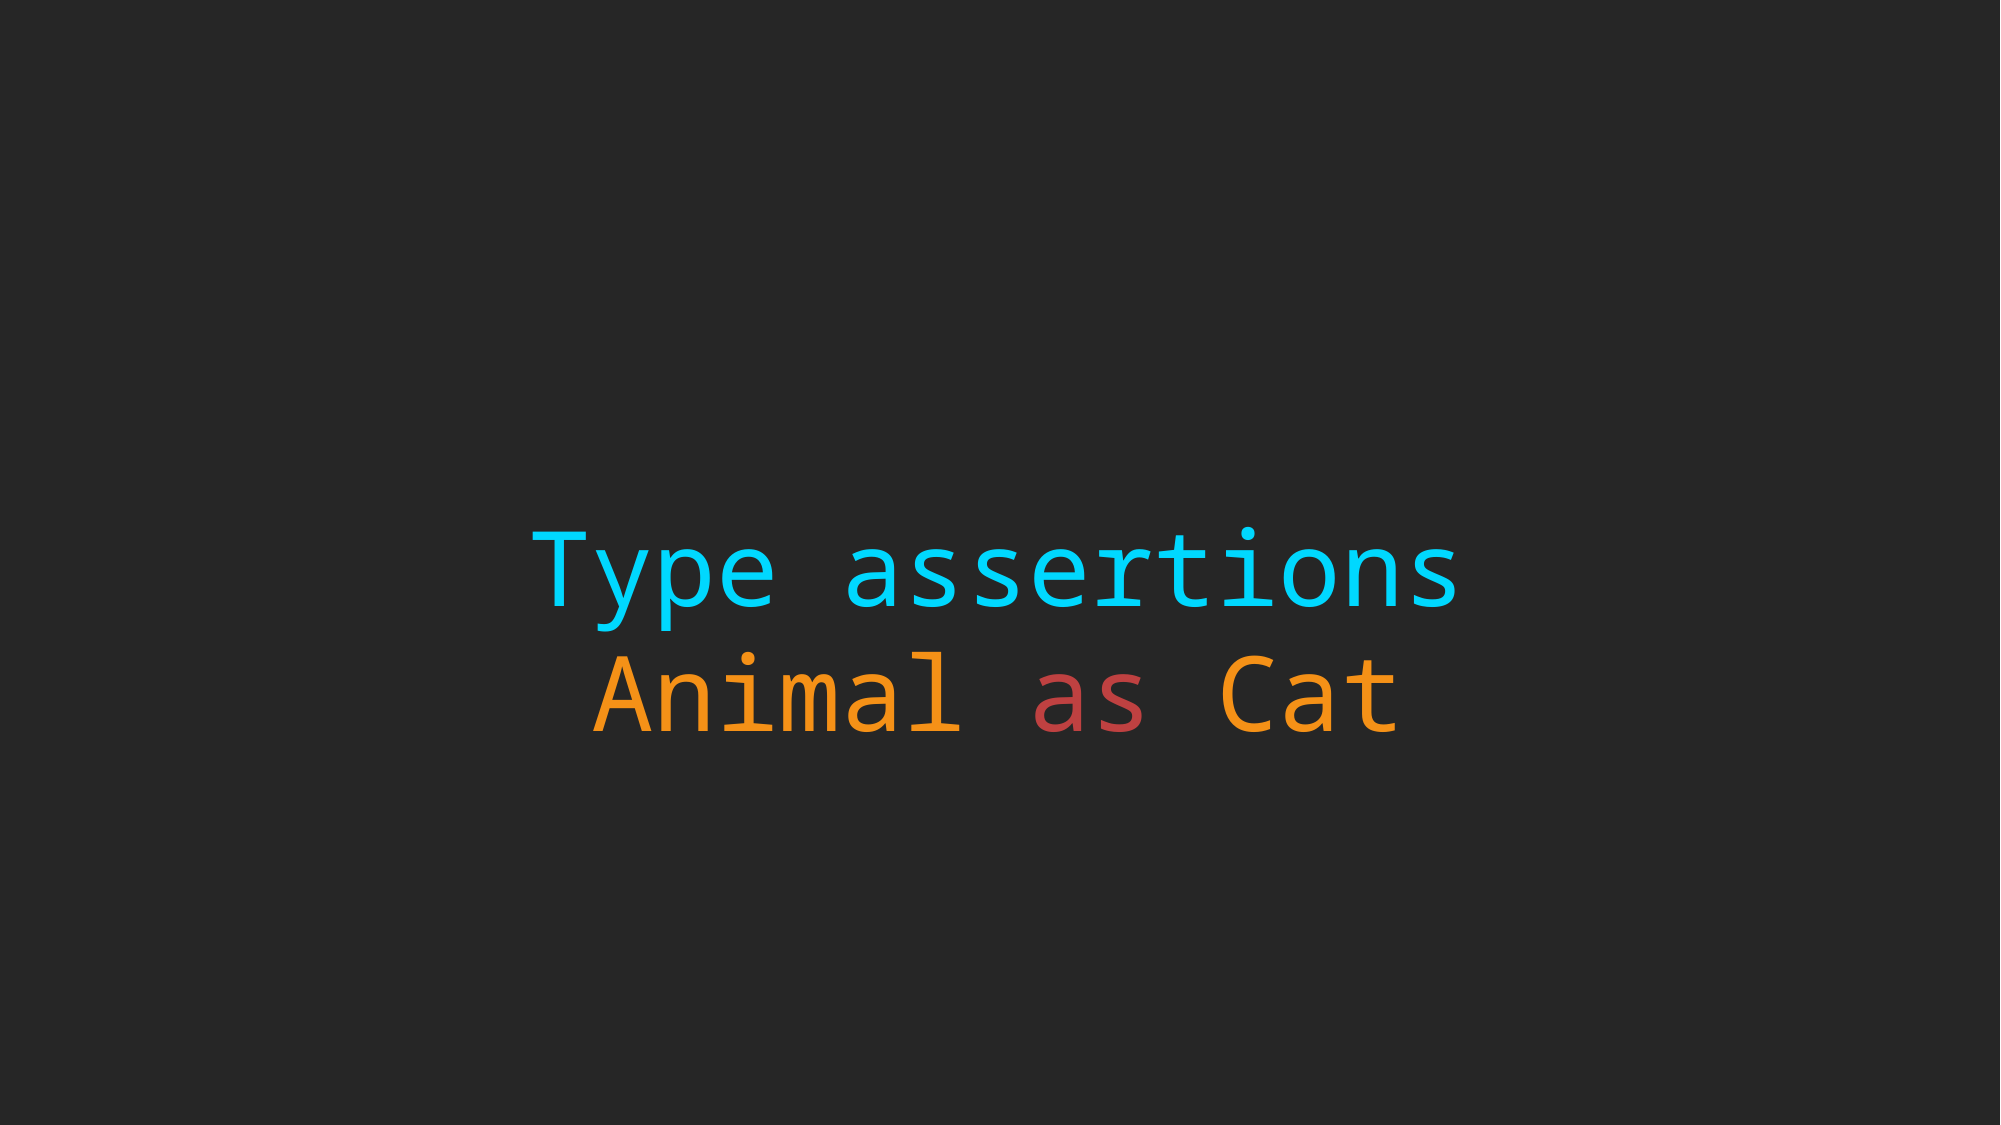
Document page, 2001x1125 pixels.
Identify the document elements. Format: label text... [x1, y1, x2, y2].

text_box Type assertions Animal as Cat [0, 495, 2000, 760]
